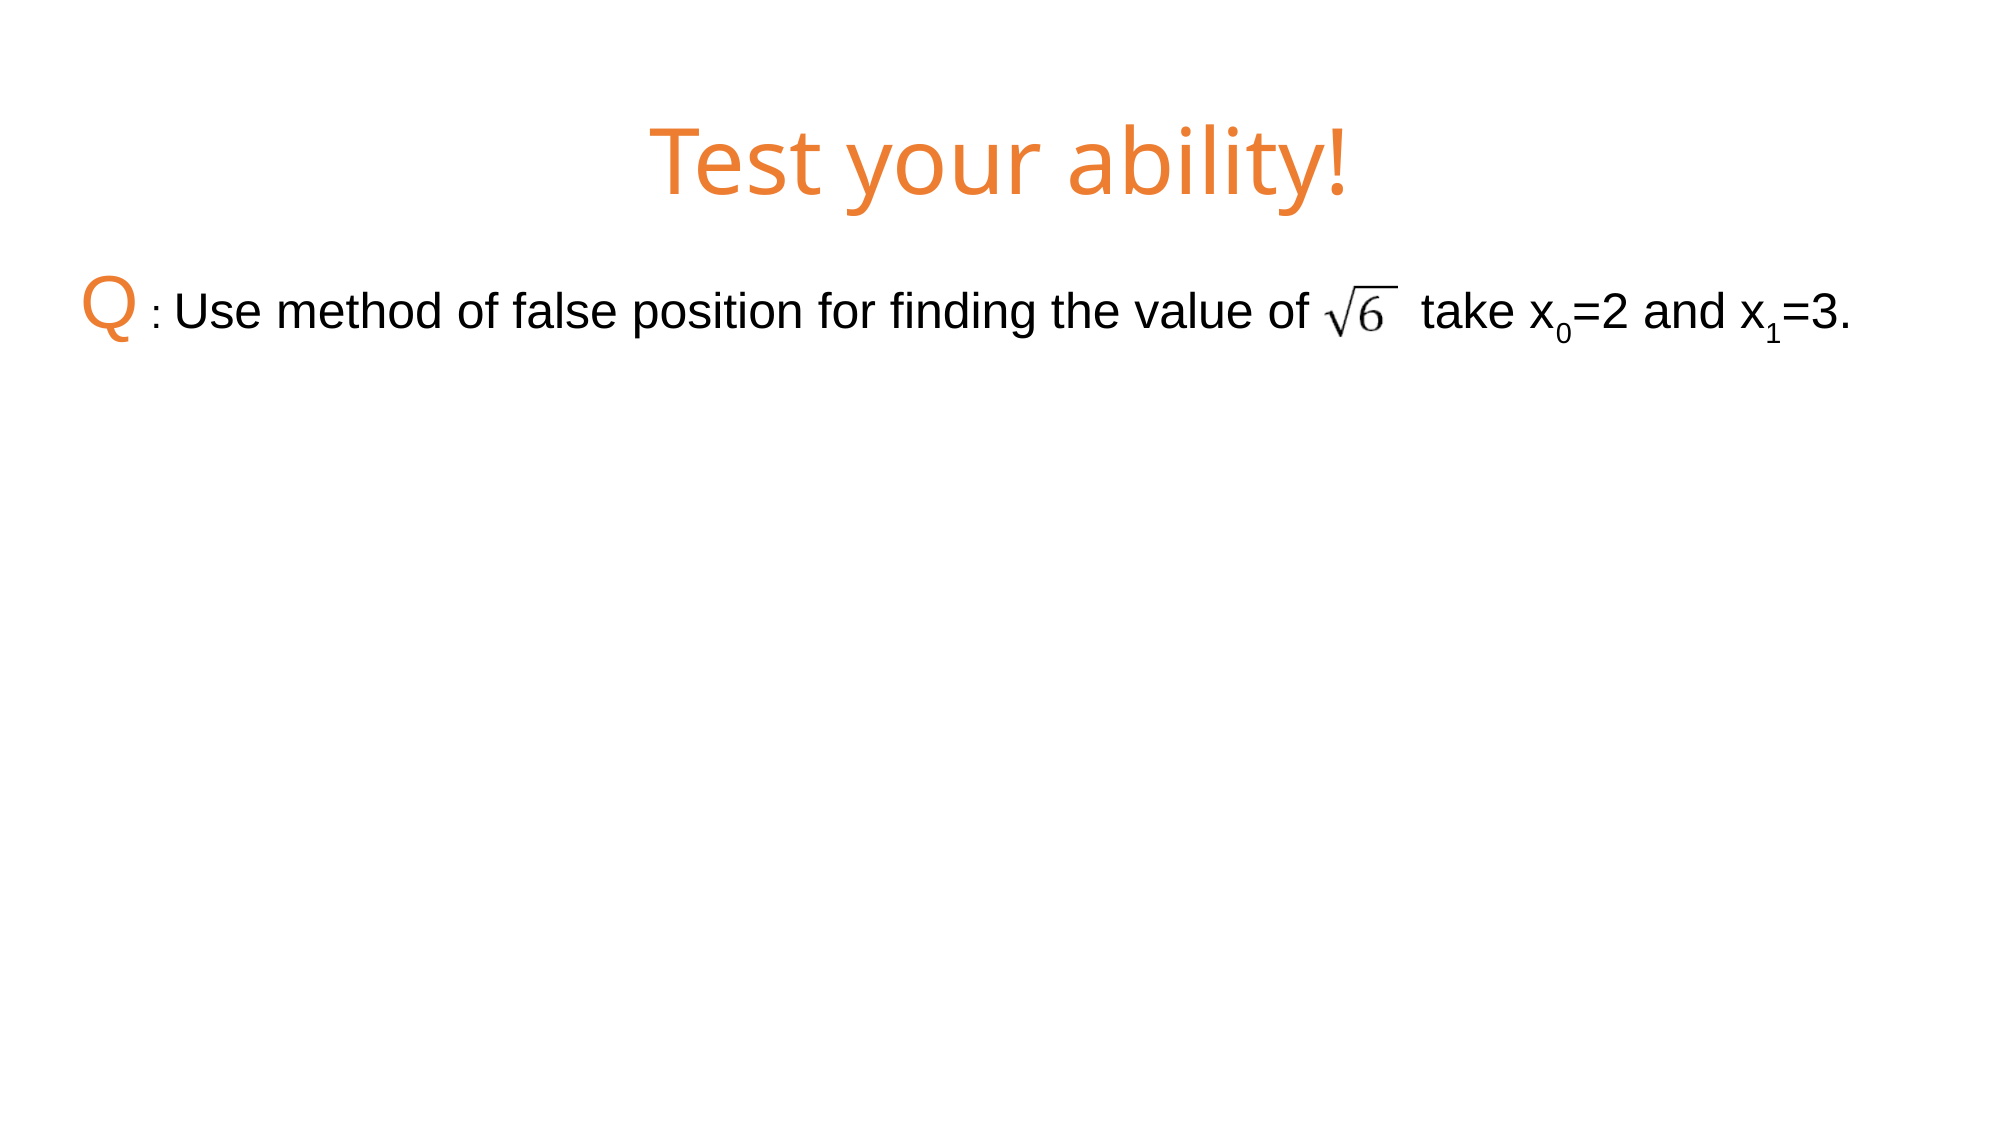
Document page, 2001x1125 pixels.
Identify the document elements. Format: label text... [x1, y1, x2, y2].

text_box Q : Use method of false position for finding the value of take x0=2 and x1=3. [65, 246, 1928, 418]
title Test your ability! [137, 56, 1863, 246]
picture [1323, 273, 1398, 343]
